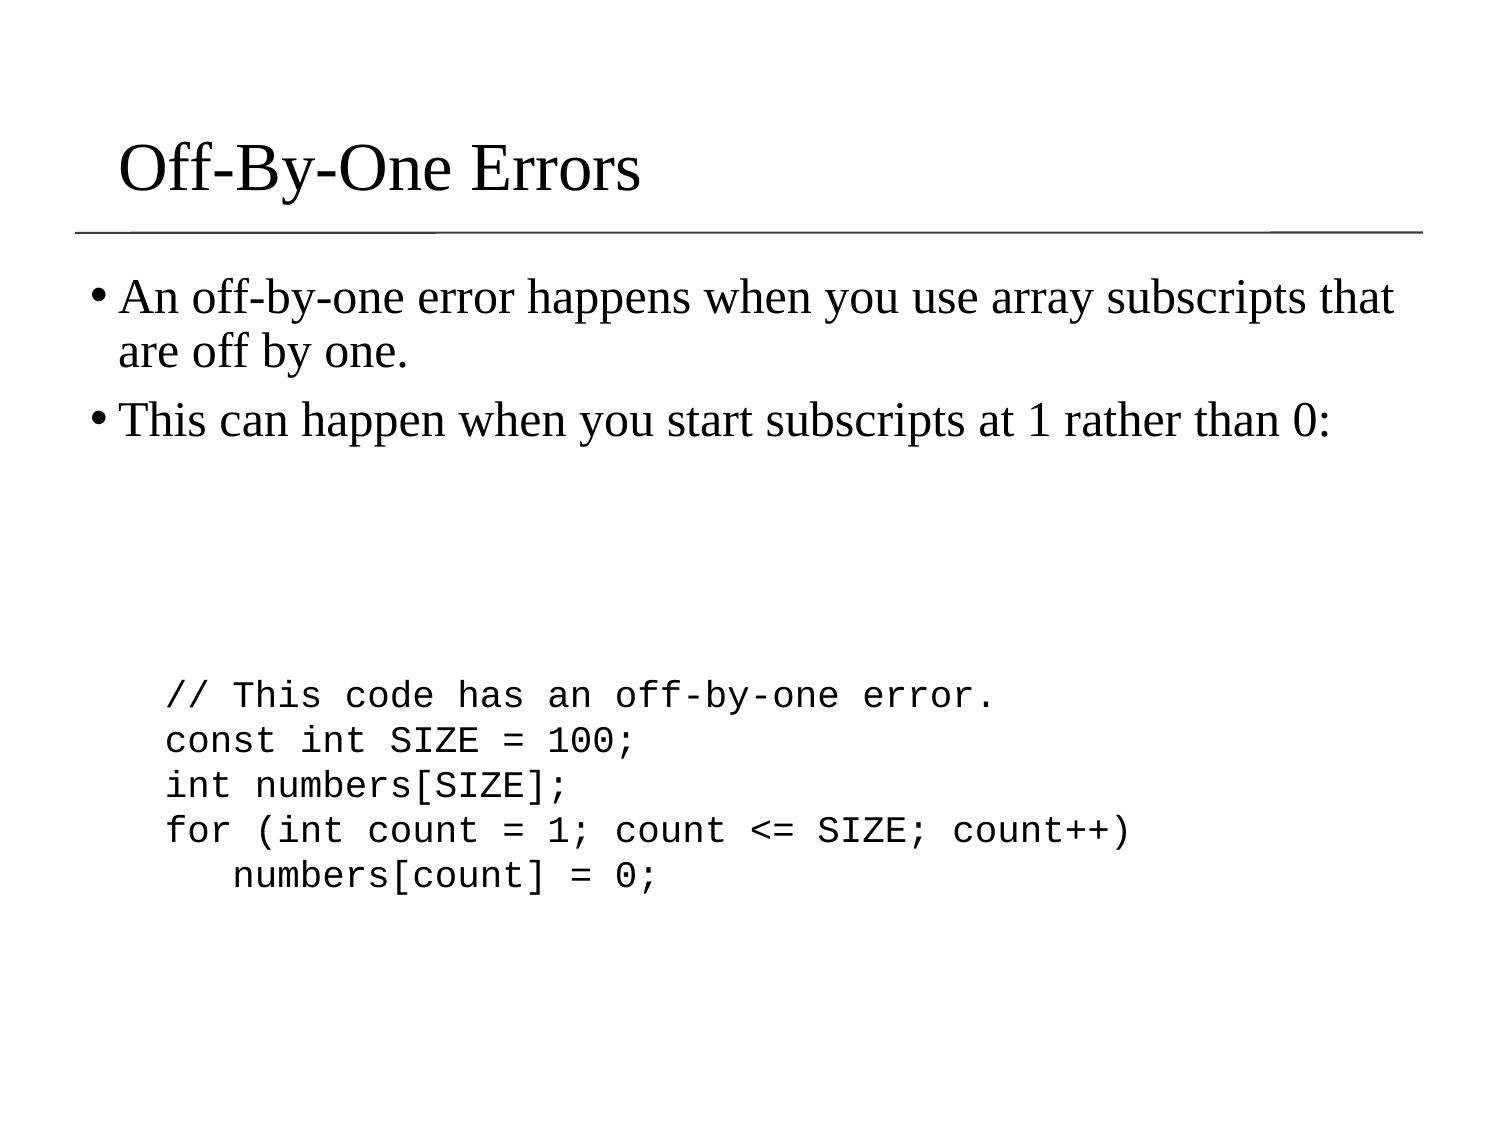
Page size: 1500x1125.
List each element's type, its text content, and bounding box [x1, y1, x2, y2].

list An off-by-one error happens when you use array subscripts that are off by one. This can happen when you start subscripts at 1 rather than 0: [75, 262, 1438, 592]
text_box // This code has an off-by-one error. const int SIZE = 100; int numbers[SIZE]; for (int count = 1; count <= SIZE; count++) numbers[count] = 0; [149, 662, 1263, 903]
title Off-By-One Errors [103, 59, 1397, 262]
